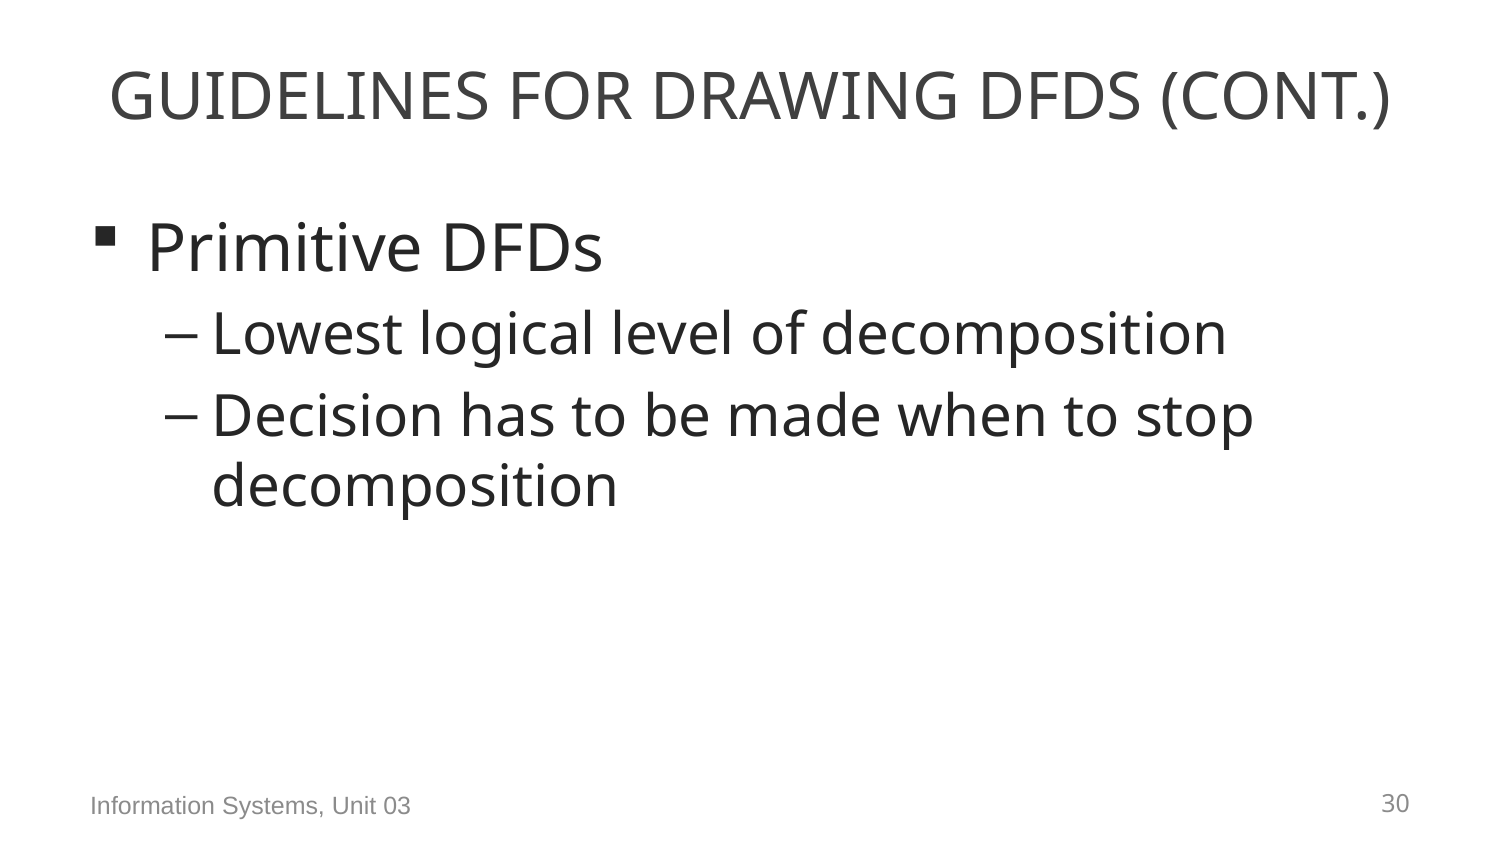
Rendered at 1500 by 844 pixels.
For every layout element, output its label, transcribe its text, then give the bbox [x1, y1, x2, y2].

slide_number Information Systems, Unit 03 [75, 782, 513, 827]
title Guidelines for Drawing DFDs (Cont.) [75, 23, 1425, 164]
slide_number 83 [1074, 782, 1425, 827]
list Primitive DFDs Lowest logical level of decomposition Decision has to be made when to stop decomposition [75, 196, 1425, 754]
